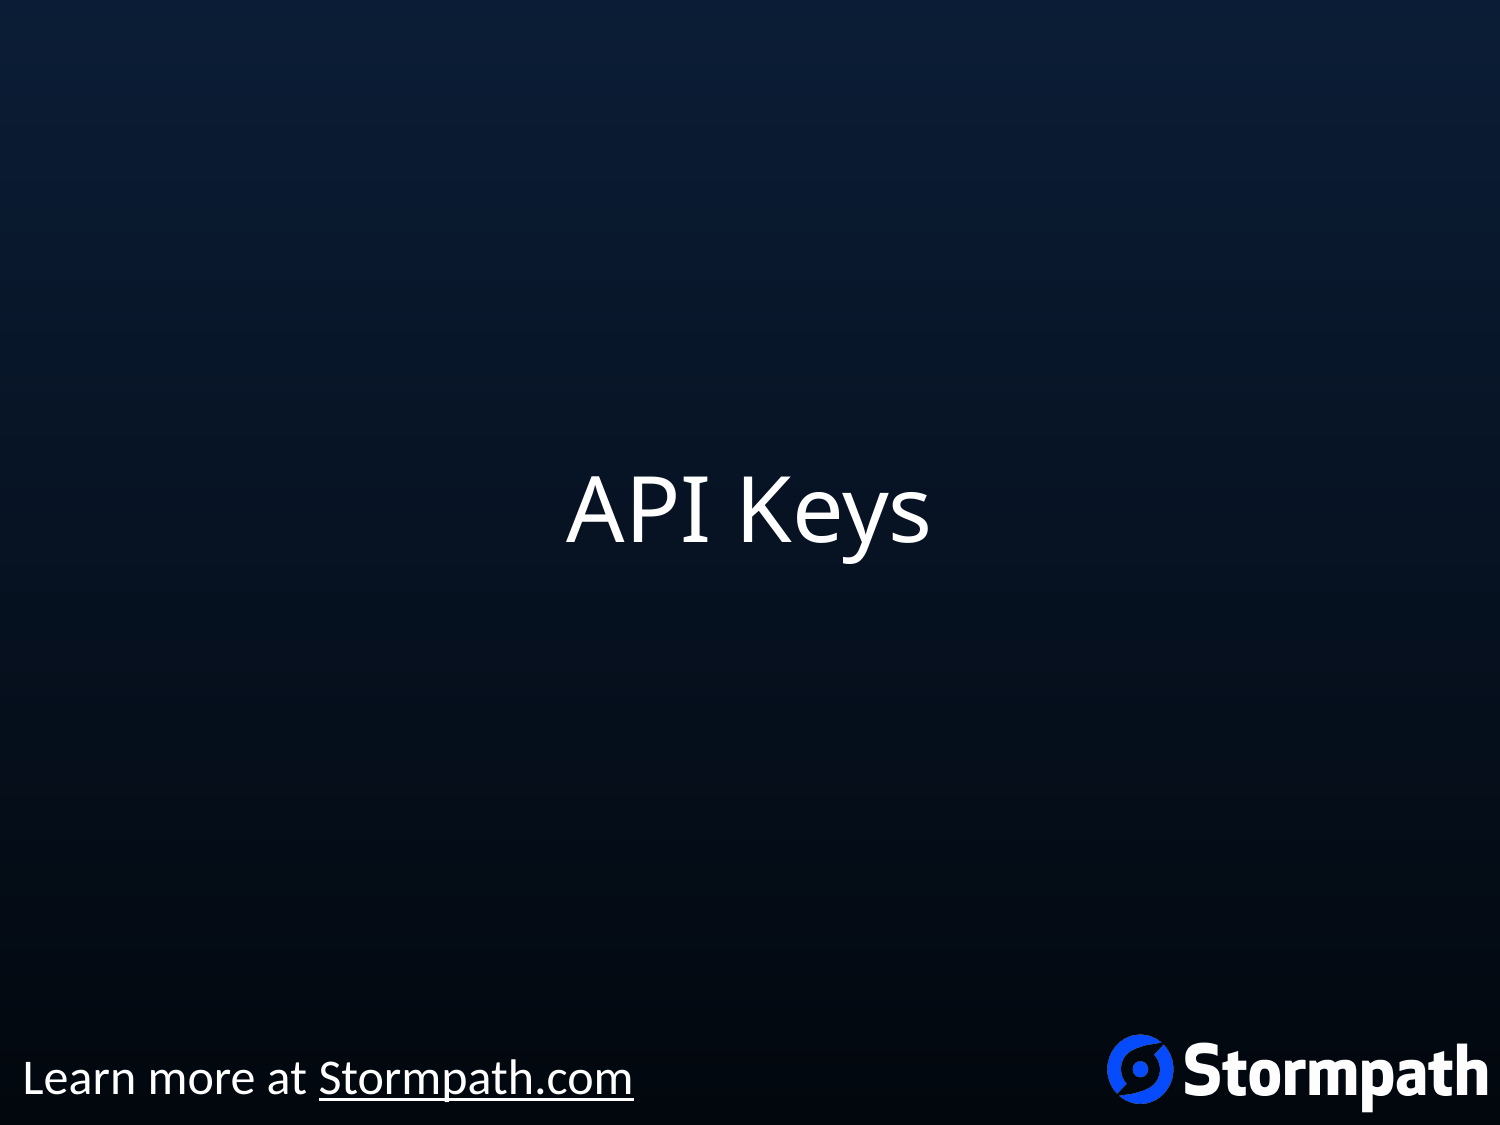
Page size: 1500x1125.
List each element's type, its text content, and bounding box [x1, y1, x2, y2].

picture [1100, 1024, 1498, 1118]
title API Keys [75, 412, 1425, 600]
text_box Learn more at Stormpath.com [8, 1036, 649, 1112]
